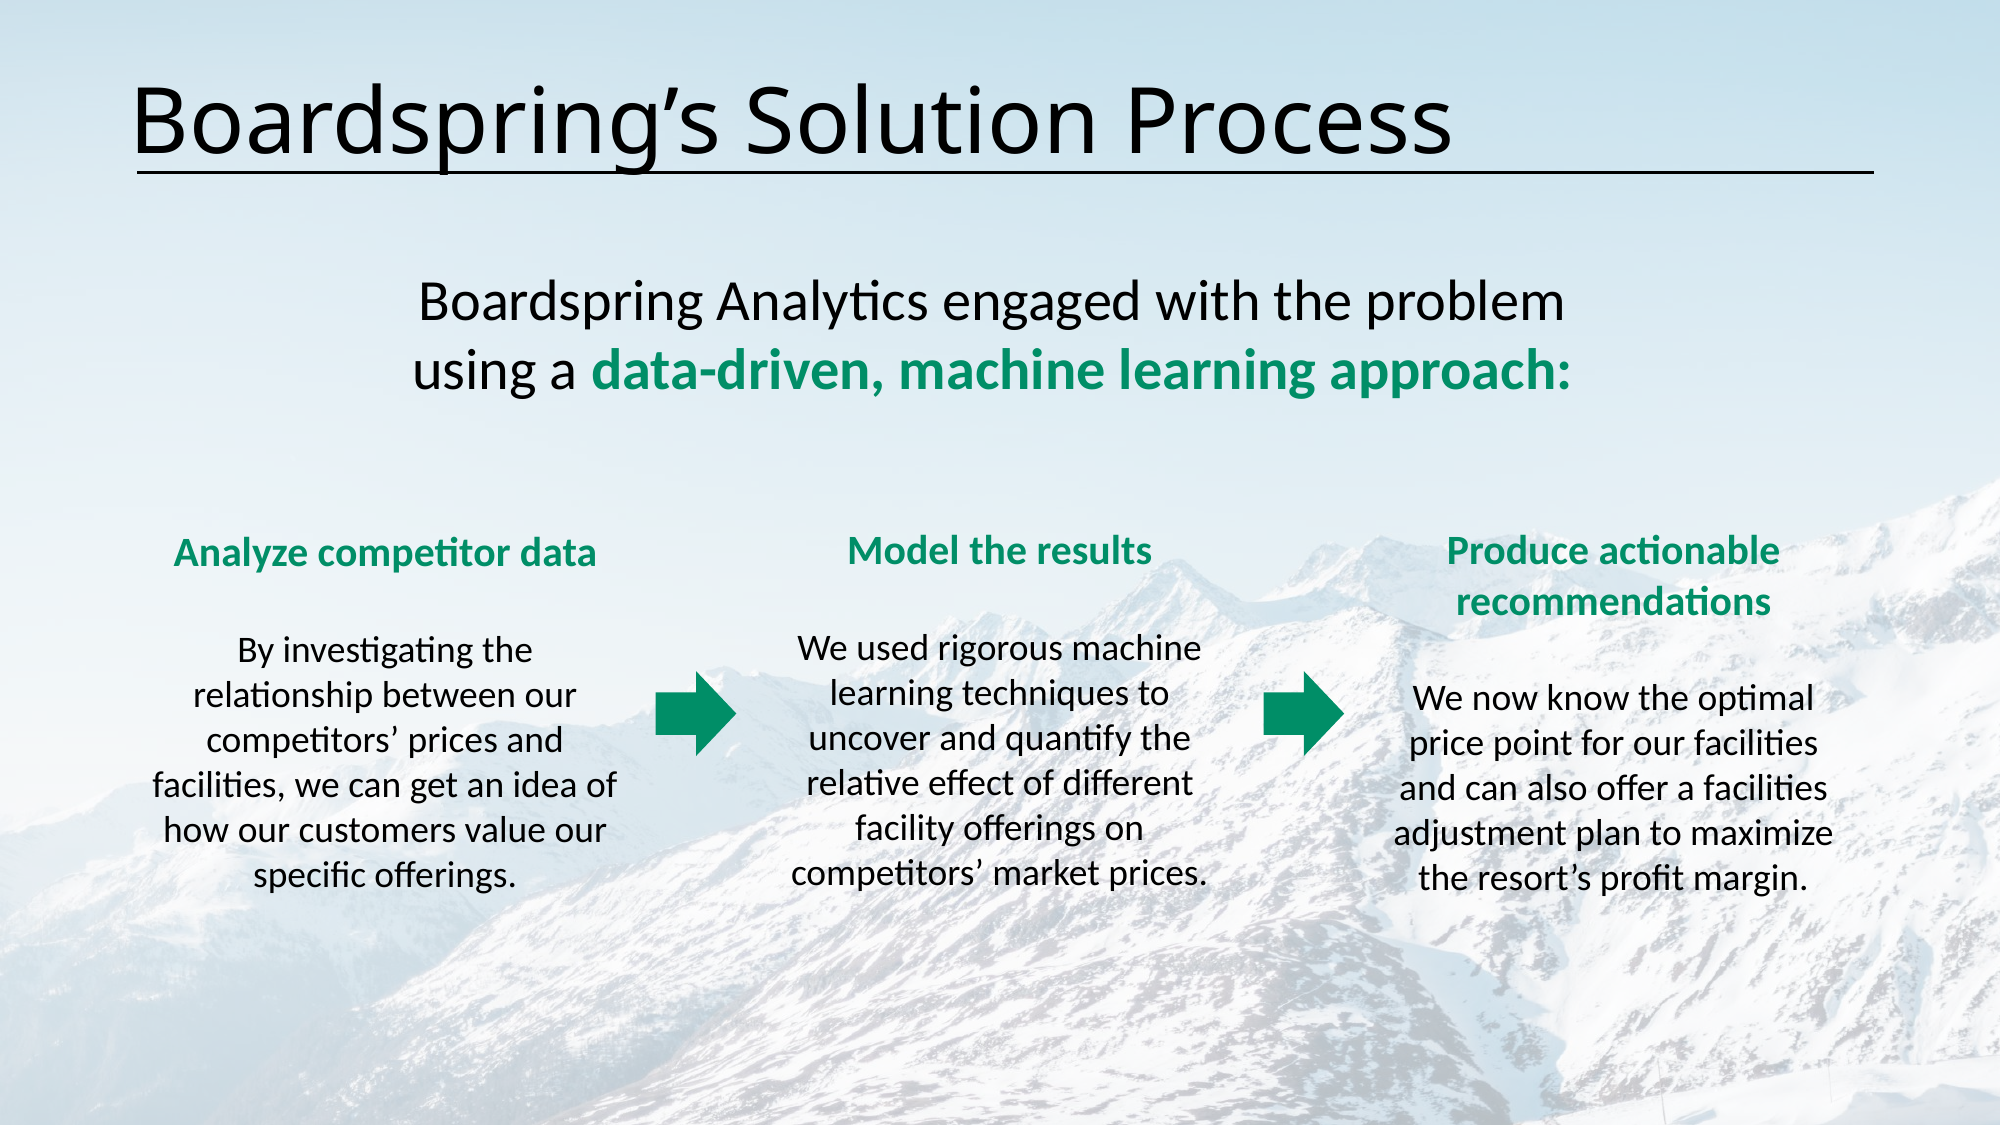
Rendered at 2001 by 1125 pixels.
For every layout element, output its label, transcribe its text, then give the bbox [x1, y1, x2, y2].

title Boardspring’s Solution Process [115, 57, 1841, 191]
text_box Produce actionable recommendations We now know the optimal price point for our facilities and can also offer a facilities adjustment plan to maximize the resort’s profit margin. [1365, 515, 1862, 894]
list Boardspring Analytics engaged with the problem using a data-driven, machine learning approach: [137, 254, 1863, 437]
text_box [1262, 668, 1346, 759]
text_box [654, 668, 738, 759]
text_box Analyze competitor data By investigating the relationship between our competitors’ prices and facilities, we can get an idea of how our customers value our specific offerings. [137, 517, 634, 896]
text_box Model the results We used rigorous machine learning techniques to uncover and quantify the relative effect of different facility offerings on competitors’ market prices. [752, 515, 1248, 894]
